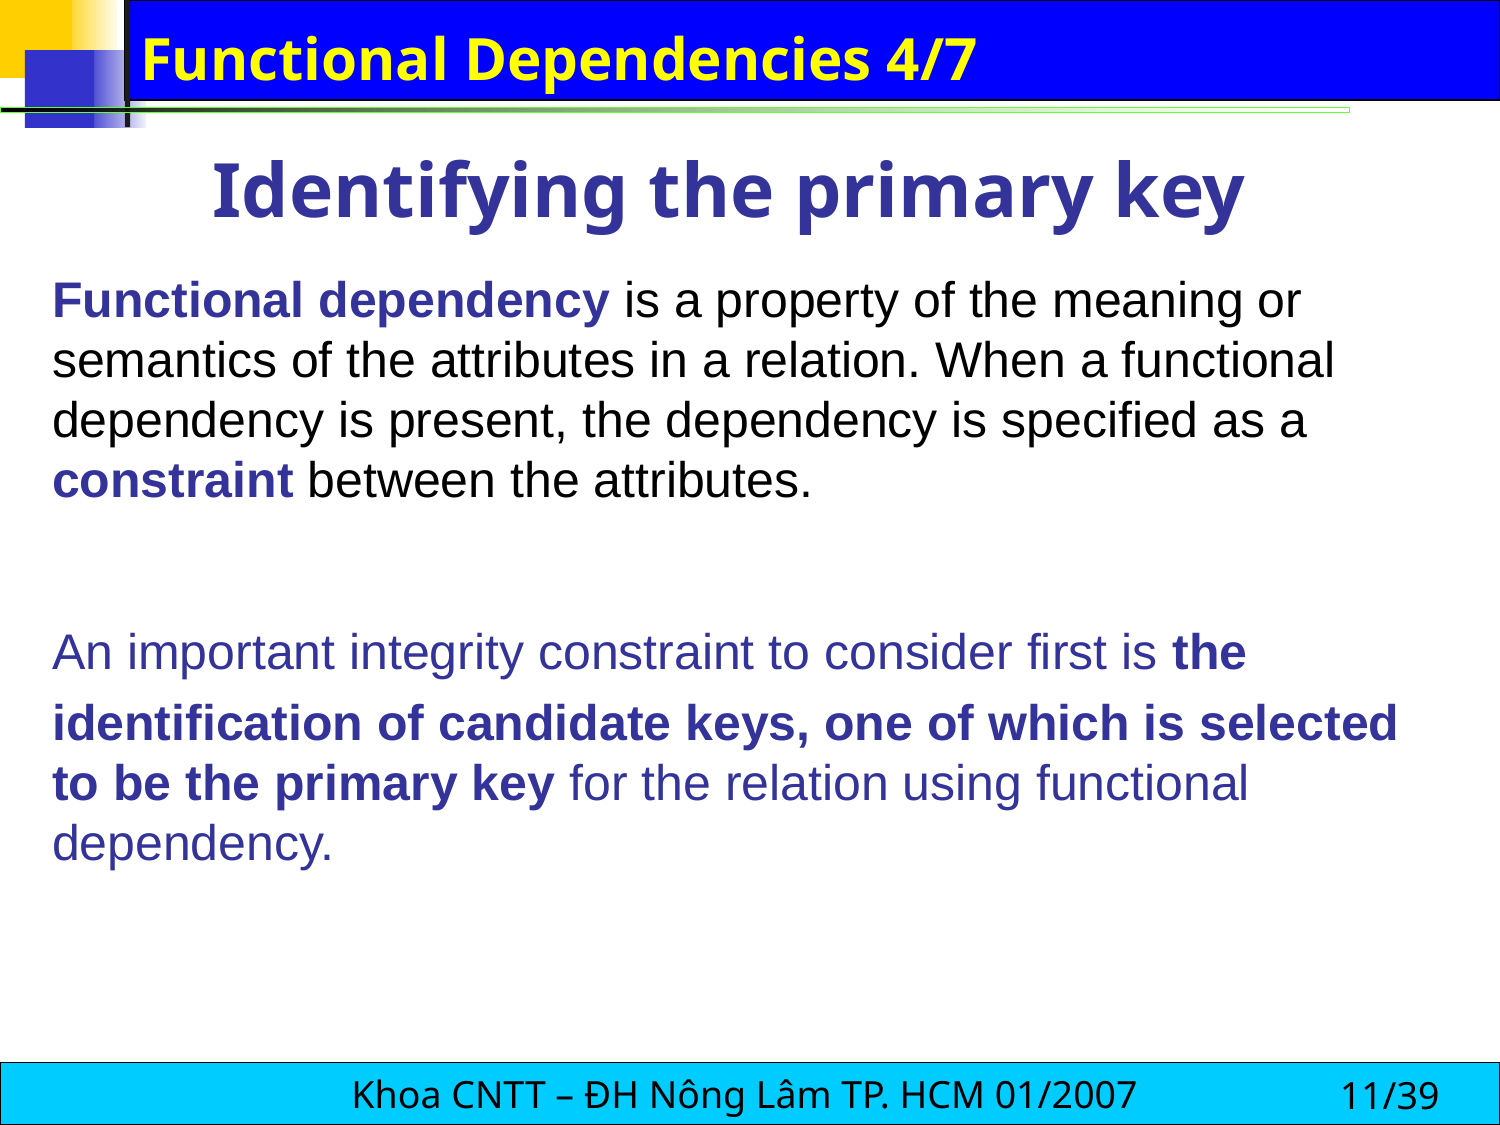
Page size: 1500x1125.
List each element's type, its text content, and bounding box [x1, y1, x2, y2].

title Functional Dependencies 4/7 [124, 12, 1467, 101]
list Identifying the primary key [54, 134, 1405, 259]
text_box Functional dependency is a property of the meaning or semantics of the attributes in a relation. When a functional dependency is present, the dependency is specified as a constraint between the attributes. [37, 259, 1436, 515]
text_box An important integrity constraint to consider first is the identification of candidate keys, one of which is selected to be the primary key for the relation using functional dependency. [37, 612, 1436, 938]
